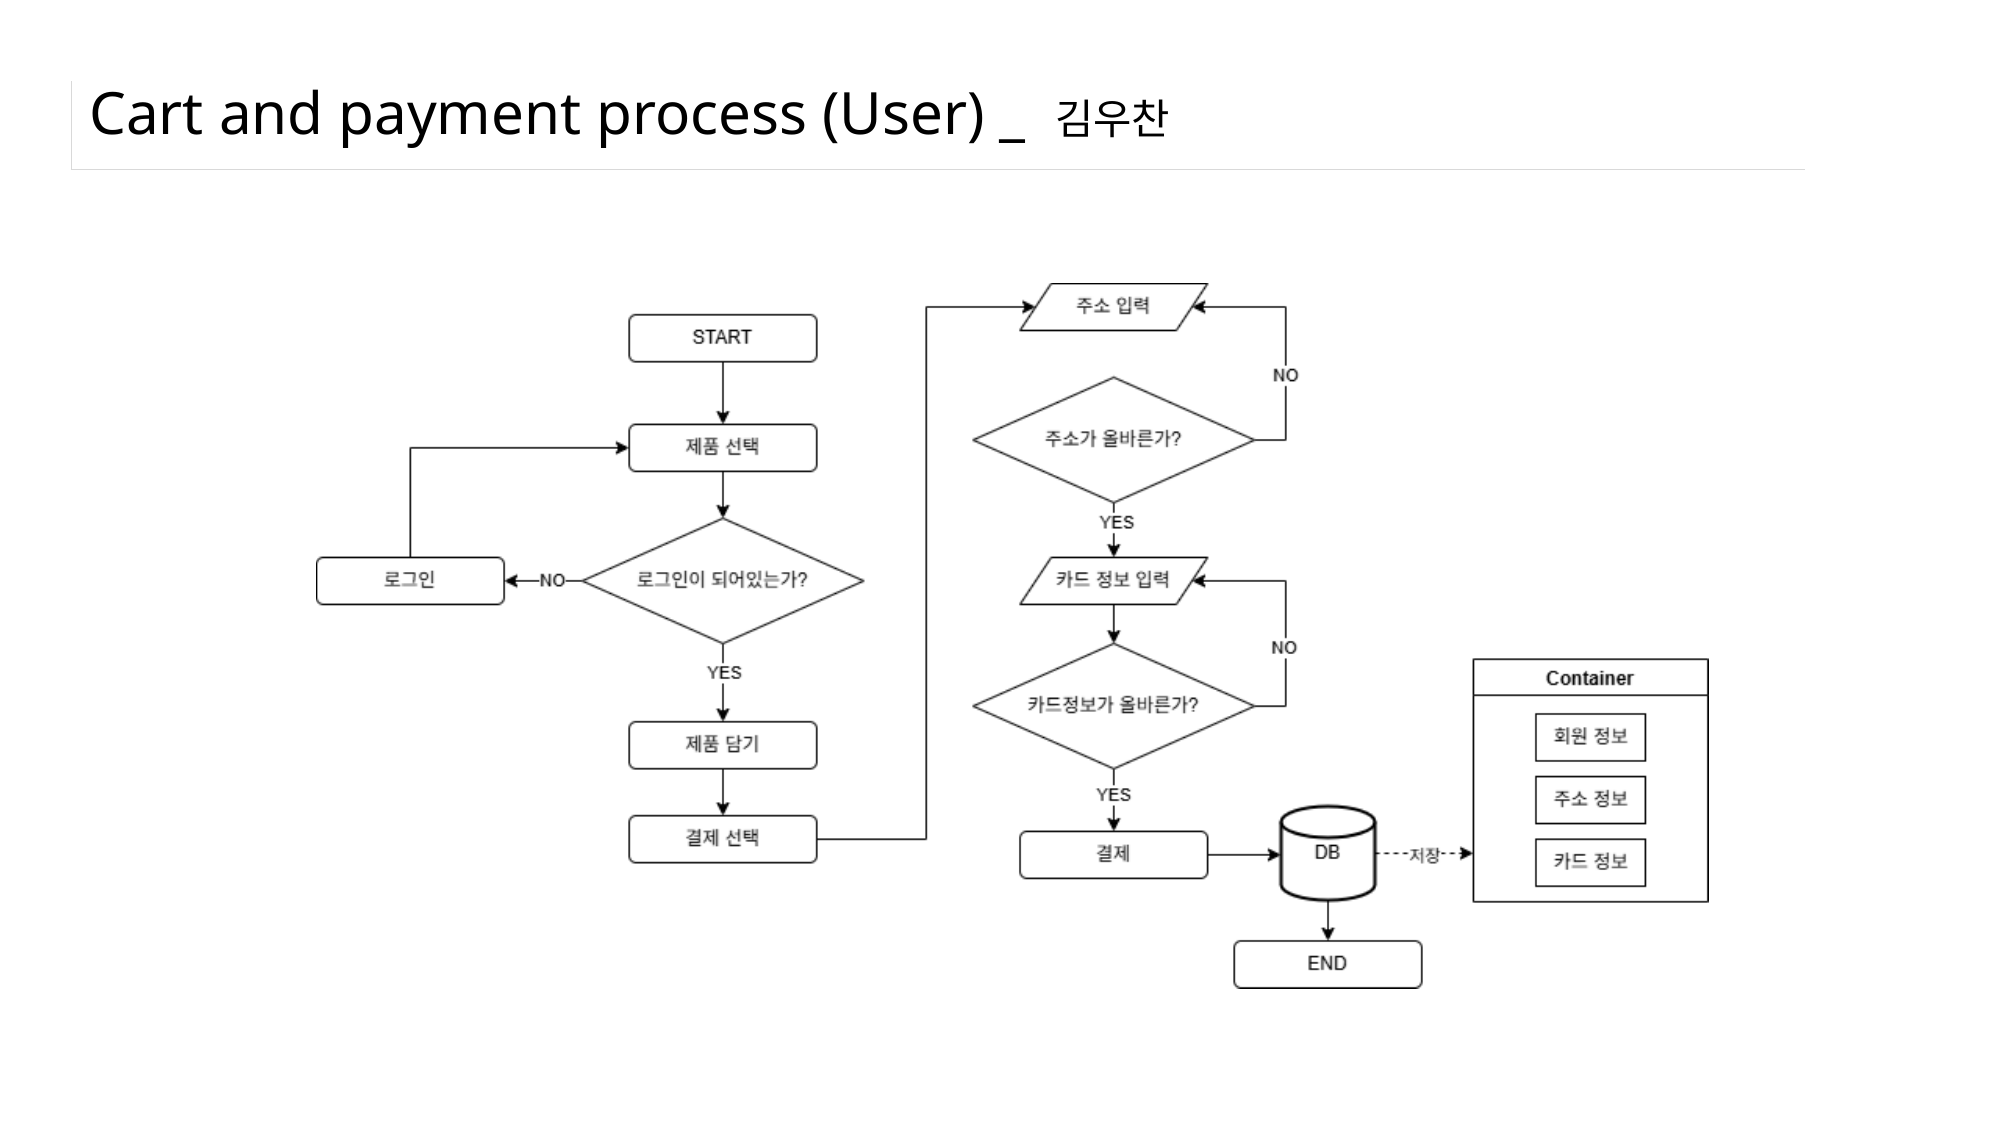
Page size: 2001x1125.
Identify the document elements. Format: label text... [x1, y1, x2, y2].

picture [316, 283, 1709, 989]
title Cart and payment process (User) _ 김우찬 [74, 60, 1949, 162]
